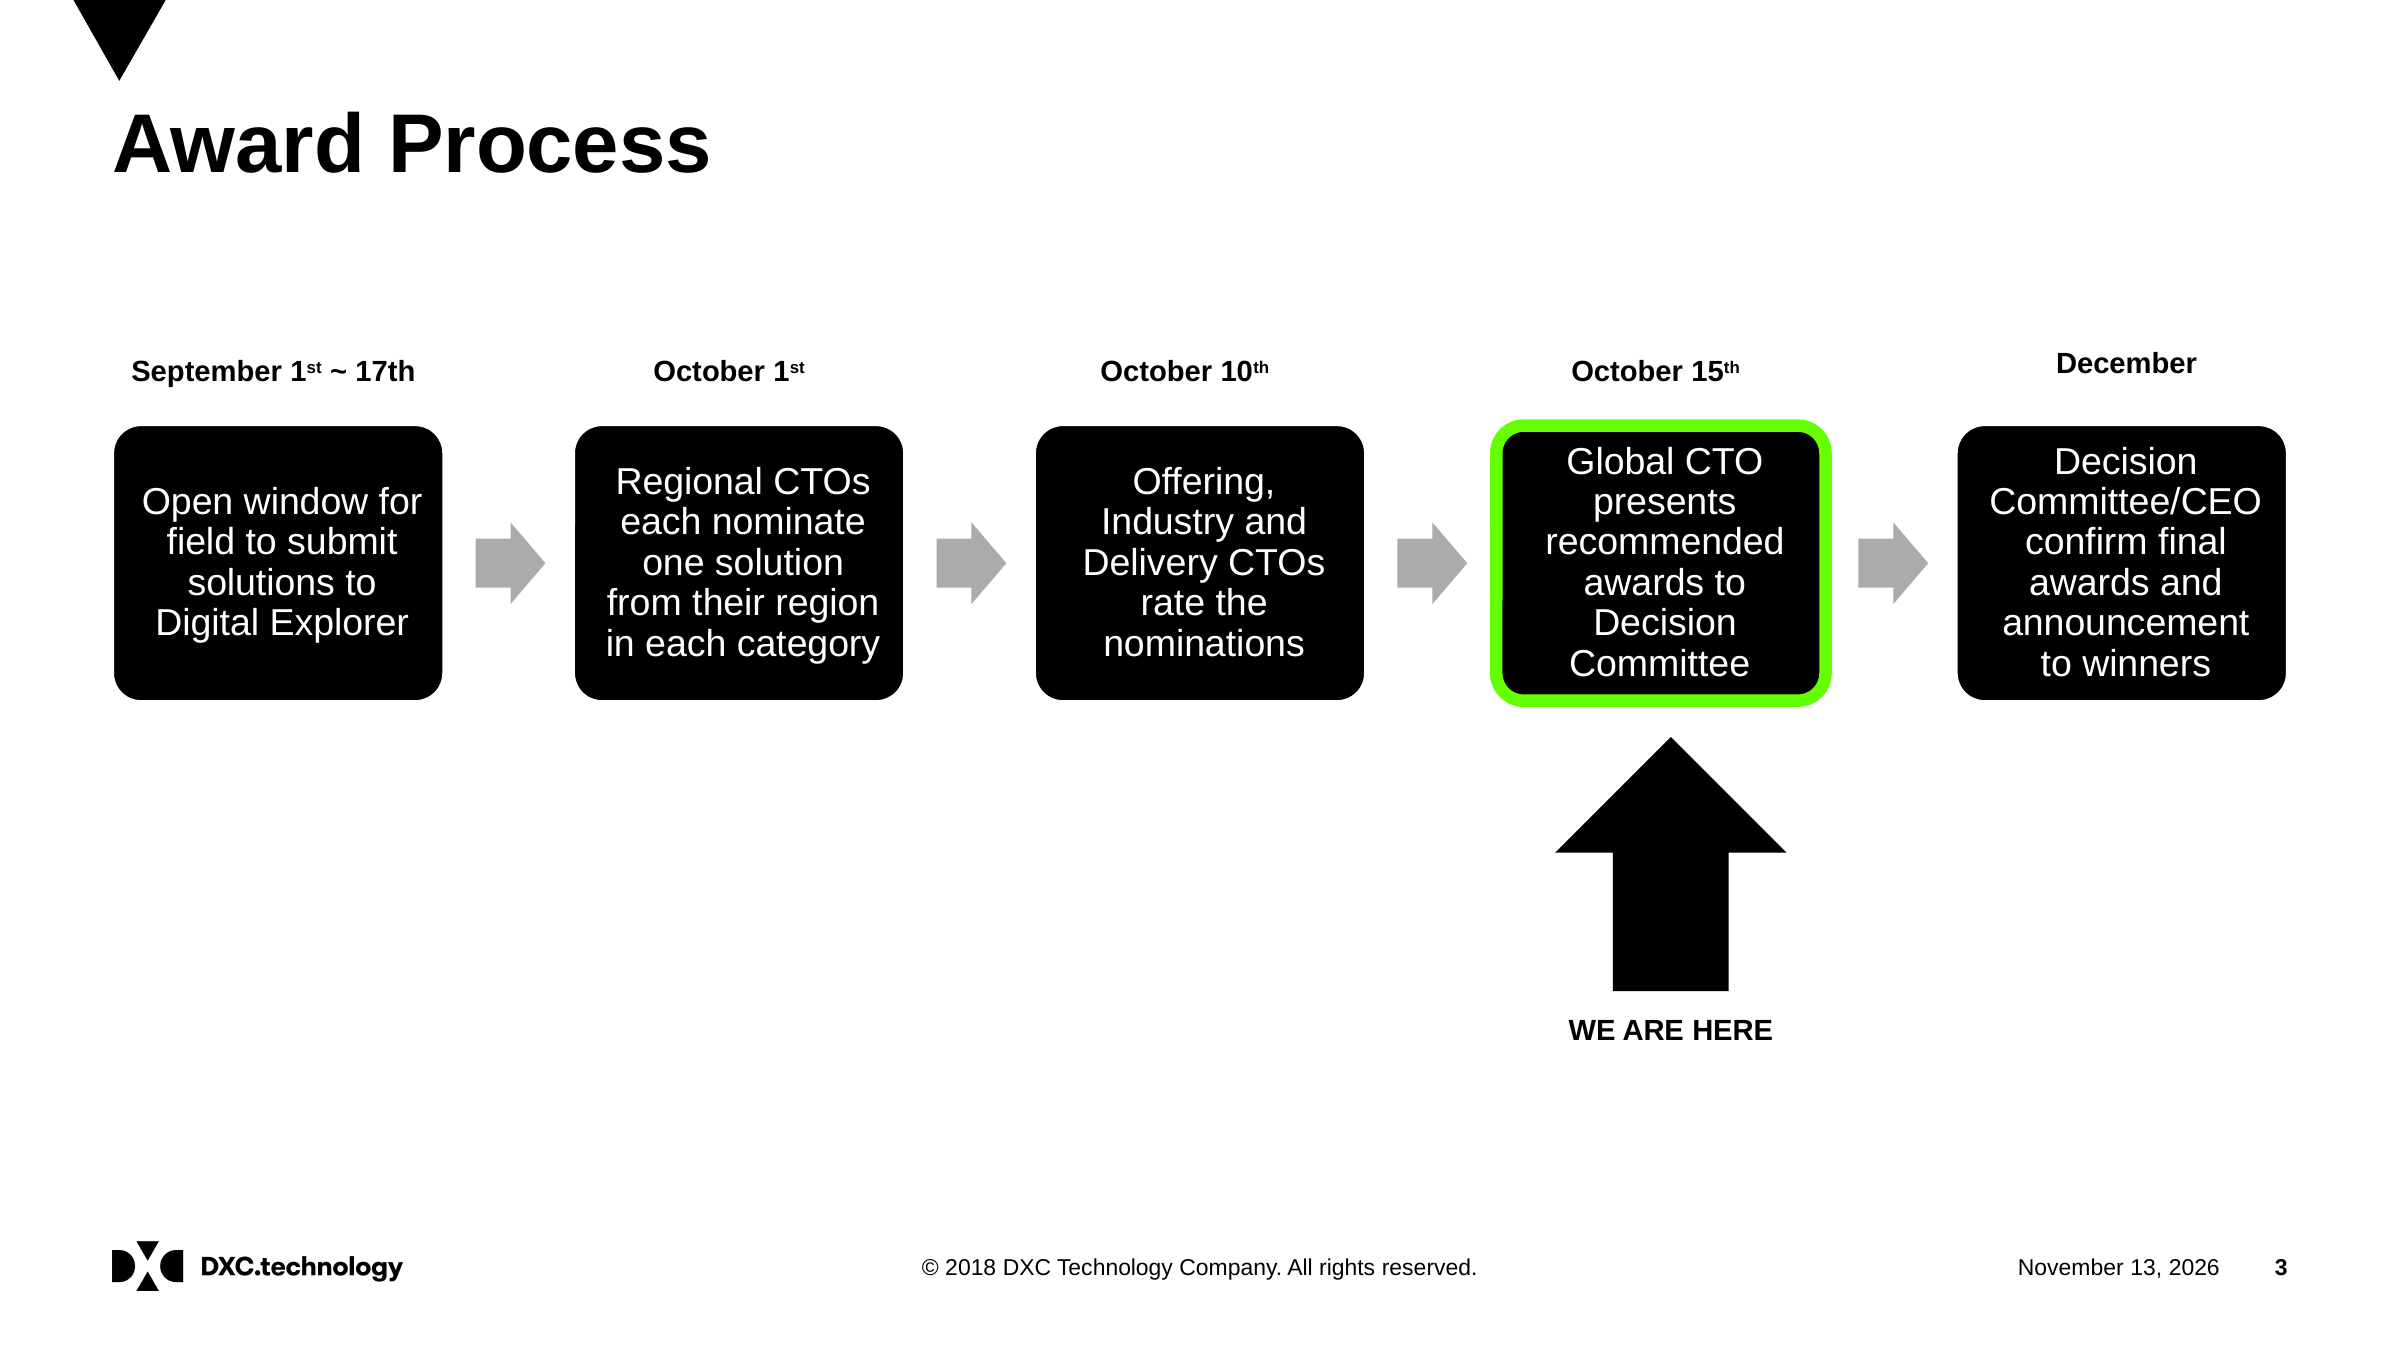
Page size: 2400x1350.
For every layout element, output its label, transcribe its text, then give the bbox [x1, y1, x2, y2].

text_box WE ARE HERE [1510, 1004, 1832, 1054]
text_box [1612, 984, 1729, 992]
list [112, 143, 2288, 984]
title Award Process [112, 104, 2288, 143]
